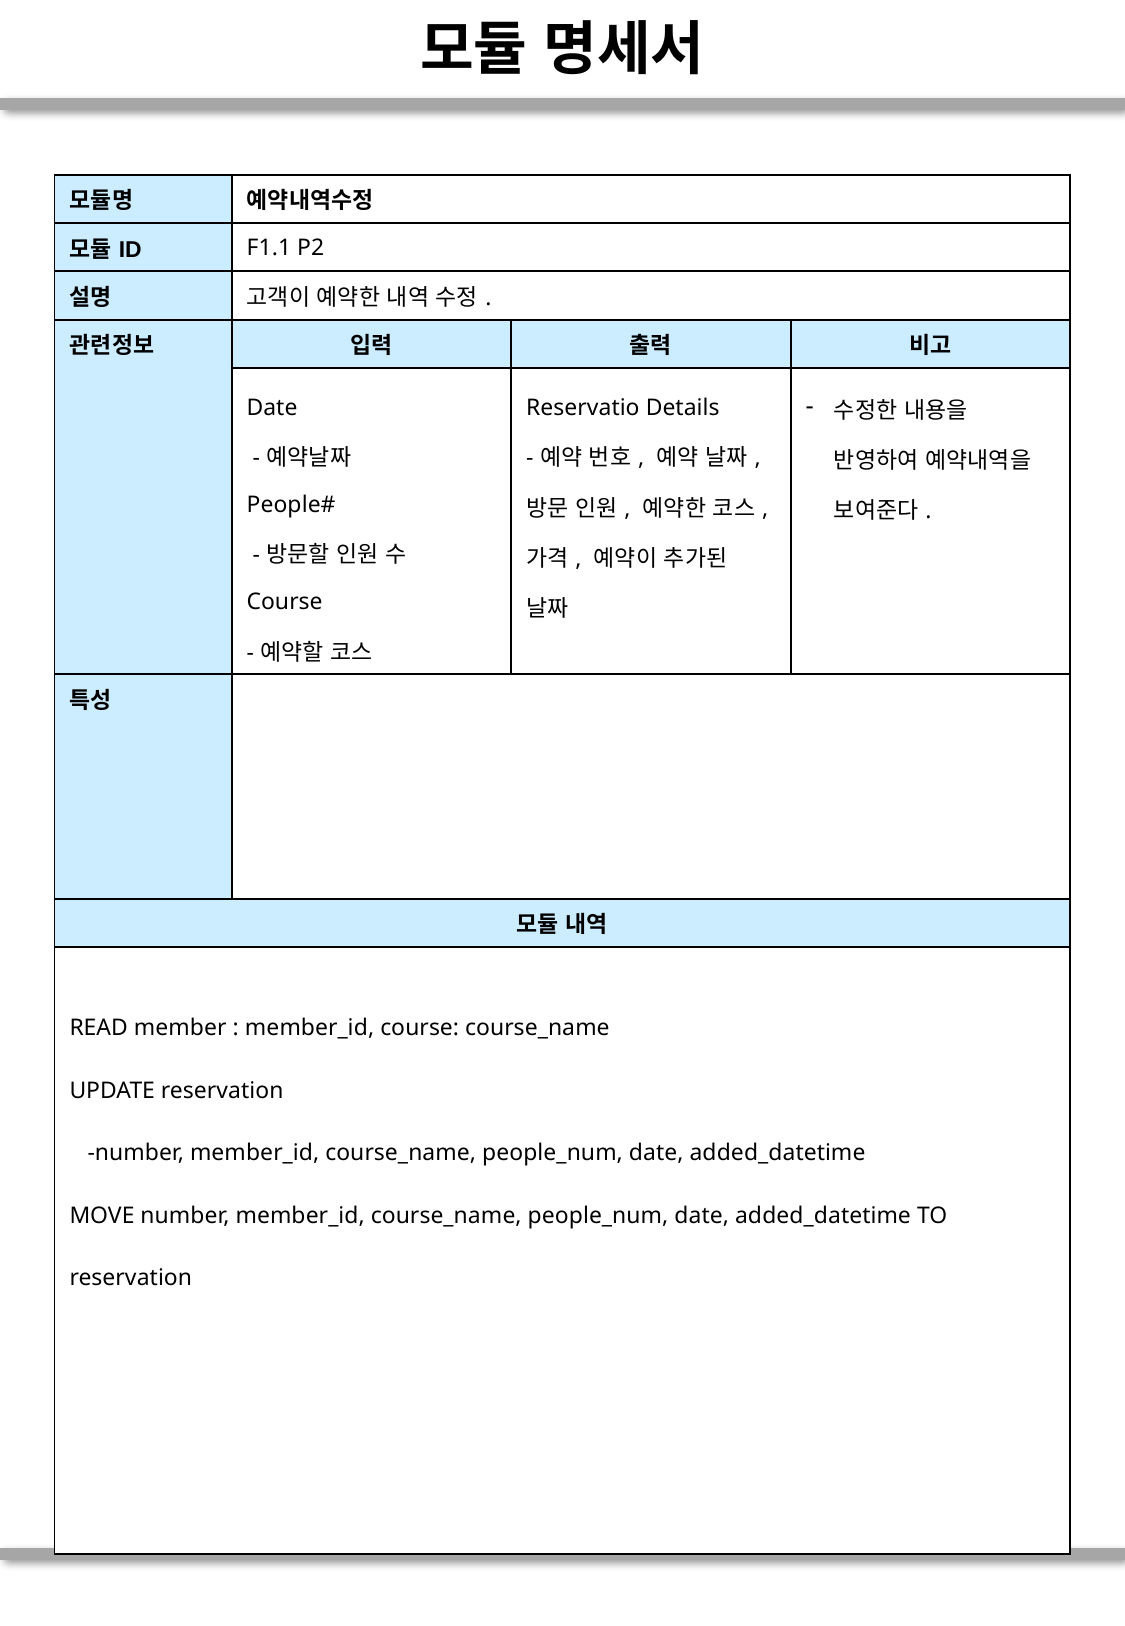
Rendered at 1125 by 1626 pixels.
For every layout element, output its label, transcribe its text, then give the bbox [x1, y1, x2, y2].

table_cell Reservatio Details -예약 번호, 예약 날짜, 방문 인원, 예약한 코스, 가격, 예약이 추가된 날짜 [512, 369, 790, 673]
table_cell 관련정보 [55, 321, 231, 673]
table_cell [233, 675, 1069, 898]
table_cell 특성 [55, 675, 231, 898]
table_cell Date -예약날짜 People# -방문할 인원 수 Course -예약할 코스 [233, 369, 510, 673]
table_cell 입력 [233, 321, 510, 367]
table_header 예약내역수정 [233, 176, 1069, 222]
table_cell 비고 [792, 321, 1069, 367]
table_cell 수정한 내용을 반영하여 예약내역을 보여준다. [792, 369, 1069, 673]
table_cell 고객이 예약한 내역 수정. [233, 272, 1069, 319]
table_header 모듈명 [55, 176, 231, 222]
title 모듈 명세서 [0, 1, 1125, 92]
table_cell 모듈ID [55, 224, 231, 270]
table_cell READ member : member_id, course: course_name UPDATE reservation -number, member_id, course_name, people_num, date, added_datetime MOVE number, member_id, course_name, people_num, date, added_datetime TO reservation [55, 948, 1069, 1553]
table_cell F1.1 P2 [233, 224, 1069, 270]
table_cell 출력 [512, 321, 790, 367]
table_cell 모듈 내역 [55, 900, 1069, 946]
table_cell 설명 [55, 272, 231, 319]
